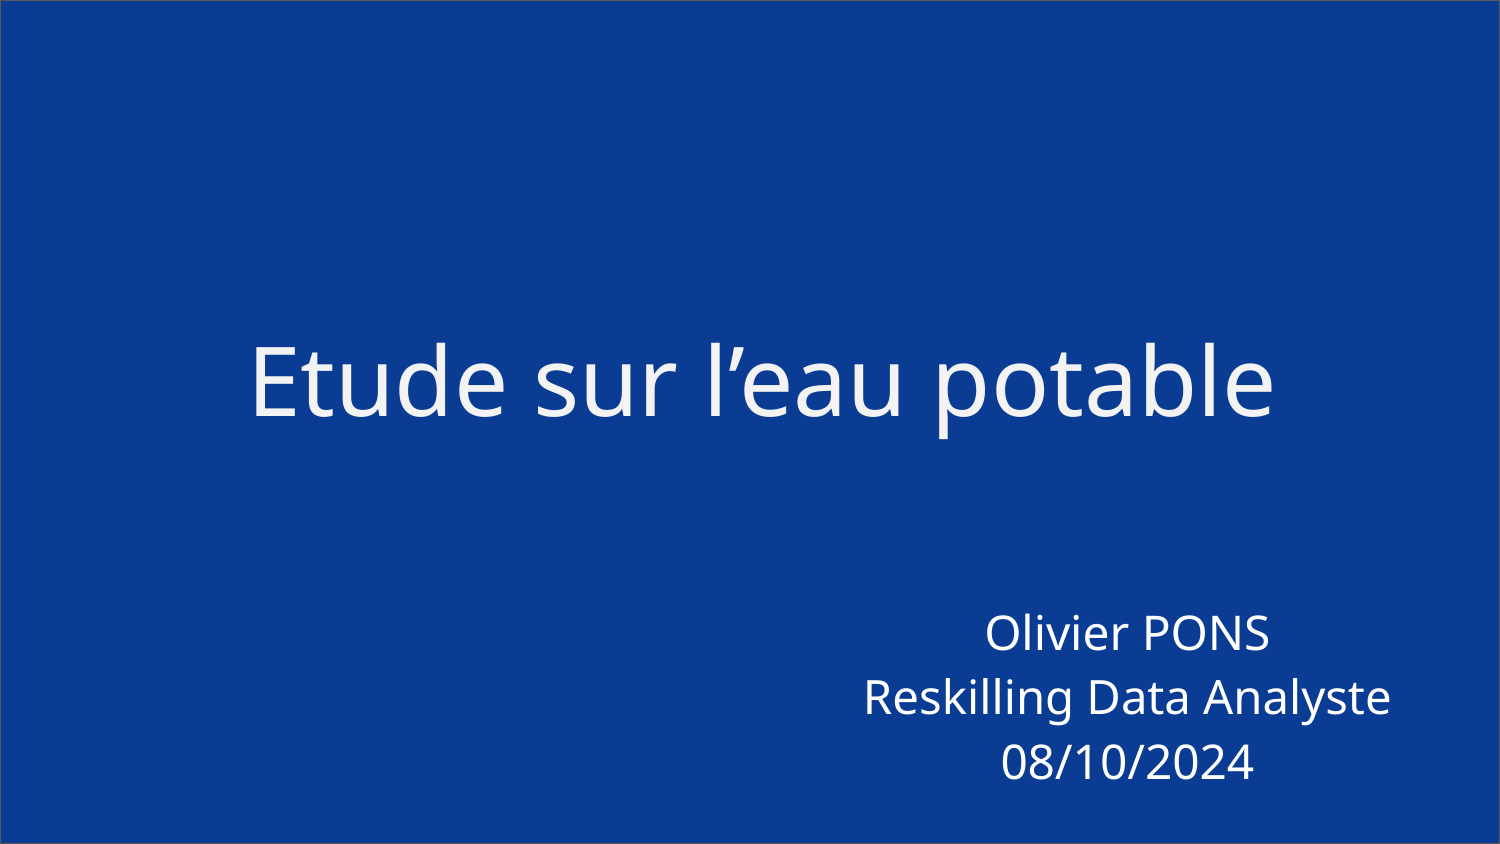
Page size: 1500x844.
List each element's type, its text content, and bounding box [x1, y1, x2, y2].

text_box [0, 0, 1500, 844]
text_box Etude sur l’eau potable [106, 303, 1417, 451]
text_box 08/10/2024 [815, 716, 1440, 805]
text_box Olivier PONS [815, 587, 1440, 652]
text_box Reskilling Data Analyste [815, 652, 1440, 716]
